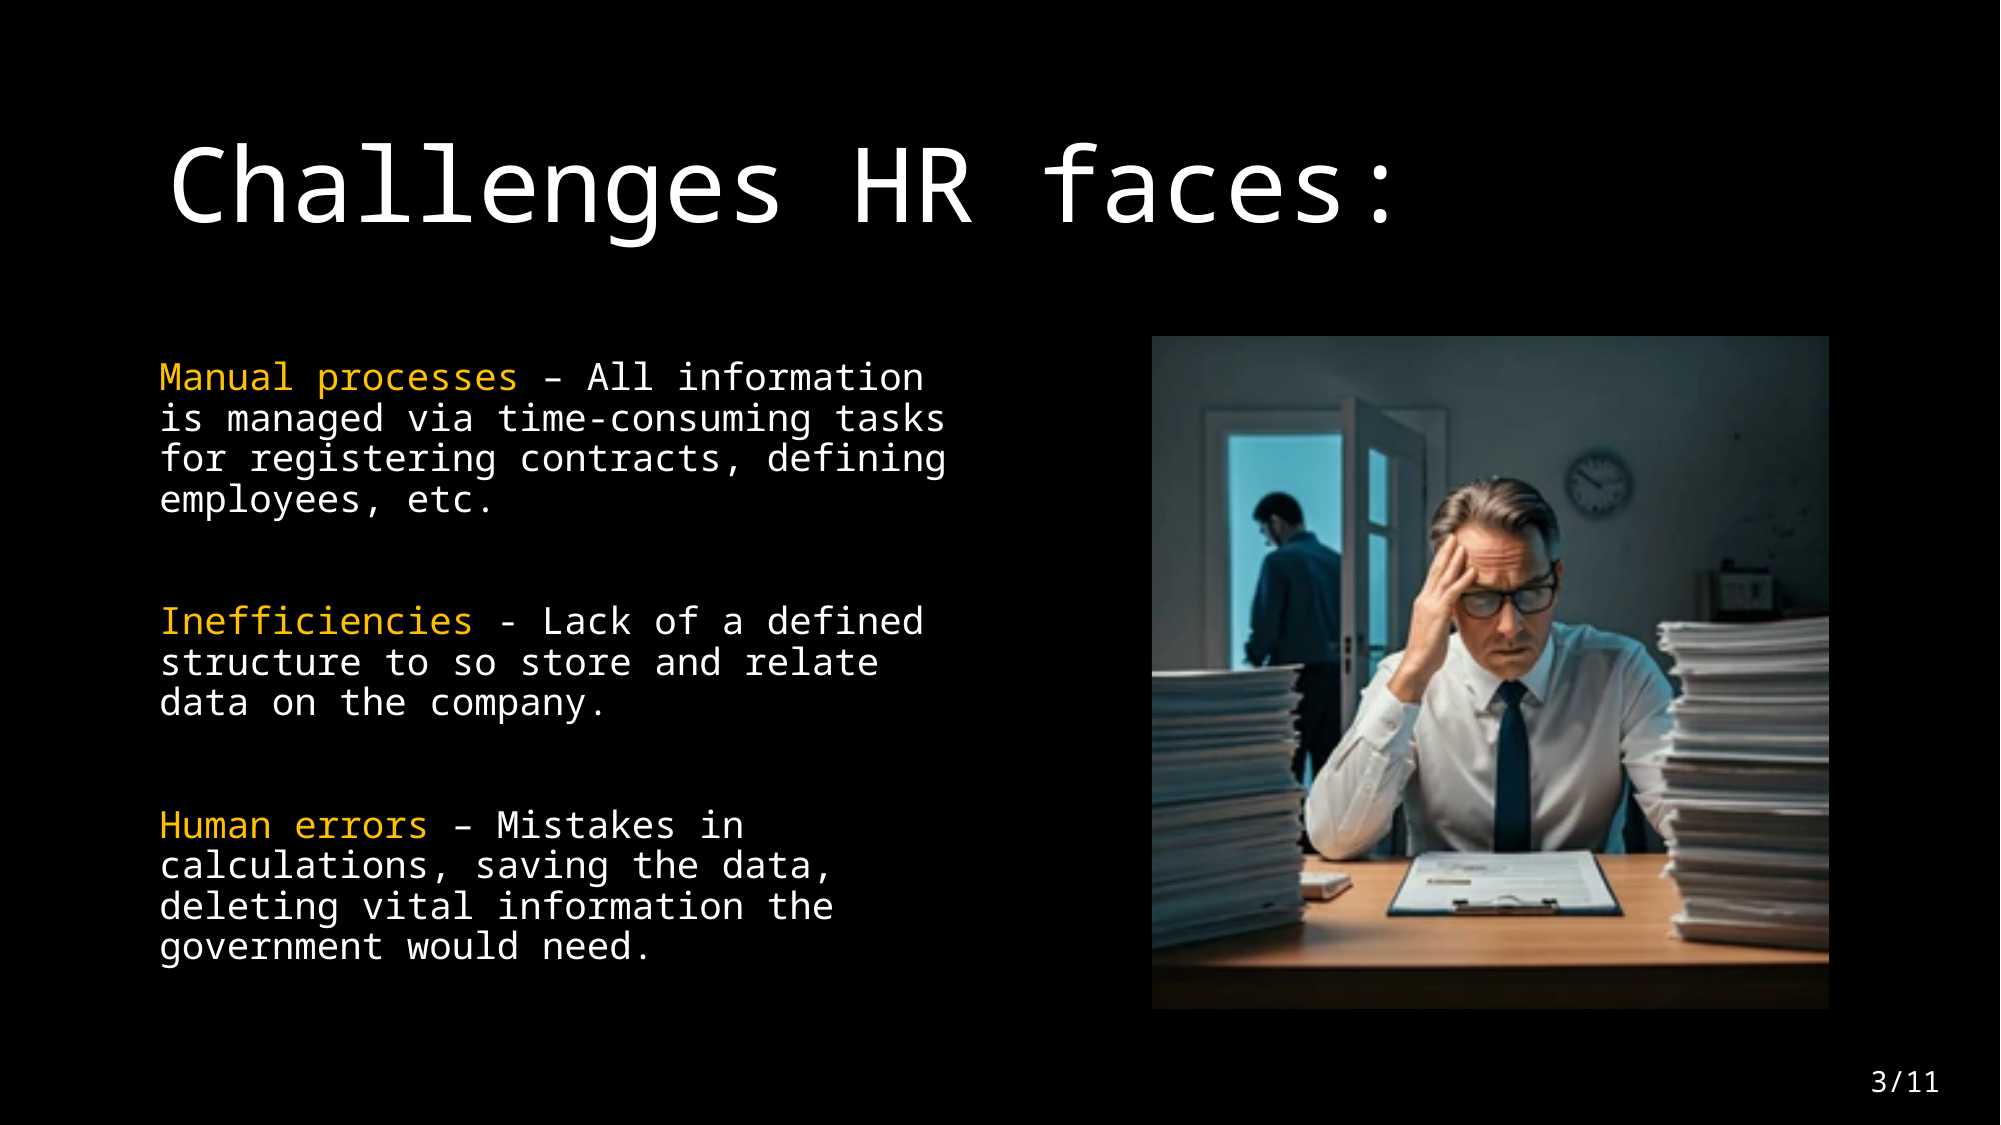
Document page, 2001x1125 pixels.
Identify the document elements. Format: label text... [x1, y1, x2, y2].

subtitle Manual processes – All information is managed via time-consuming tasks for registering contracts, defining employees, etc. Inefficiencies - Lack of a defined structure to so store and relate data on the company. Human errors – Mistakes in calculations, saving the data, deleting vital information the government would need. [144, 350, 1005, 970]
picture [1151, 335, 1830, 1010]
text_box 3/11 [1855, 1055, 1971, 1106]
title Challenges HR faces: [103, 101, 1476, 253]
